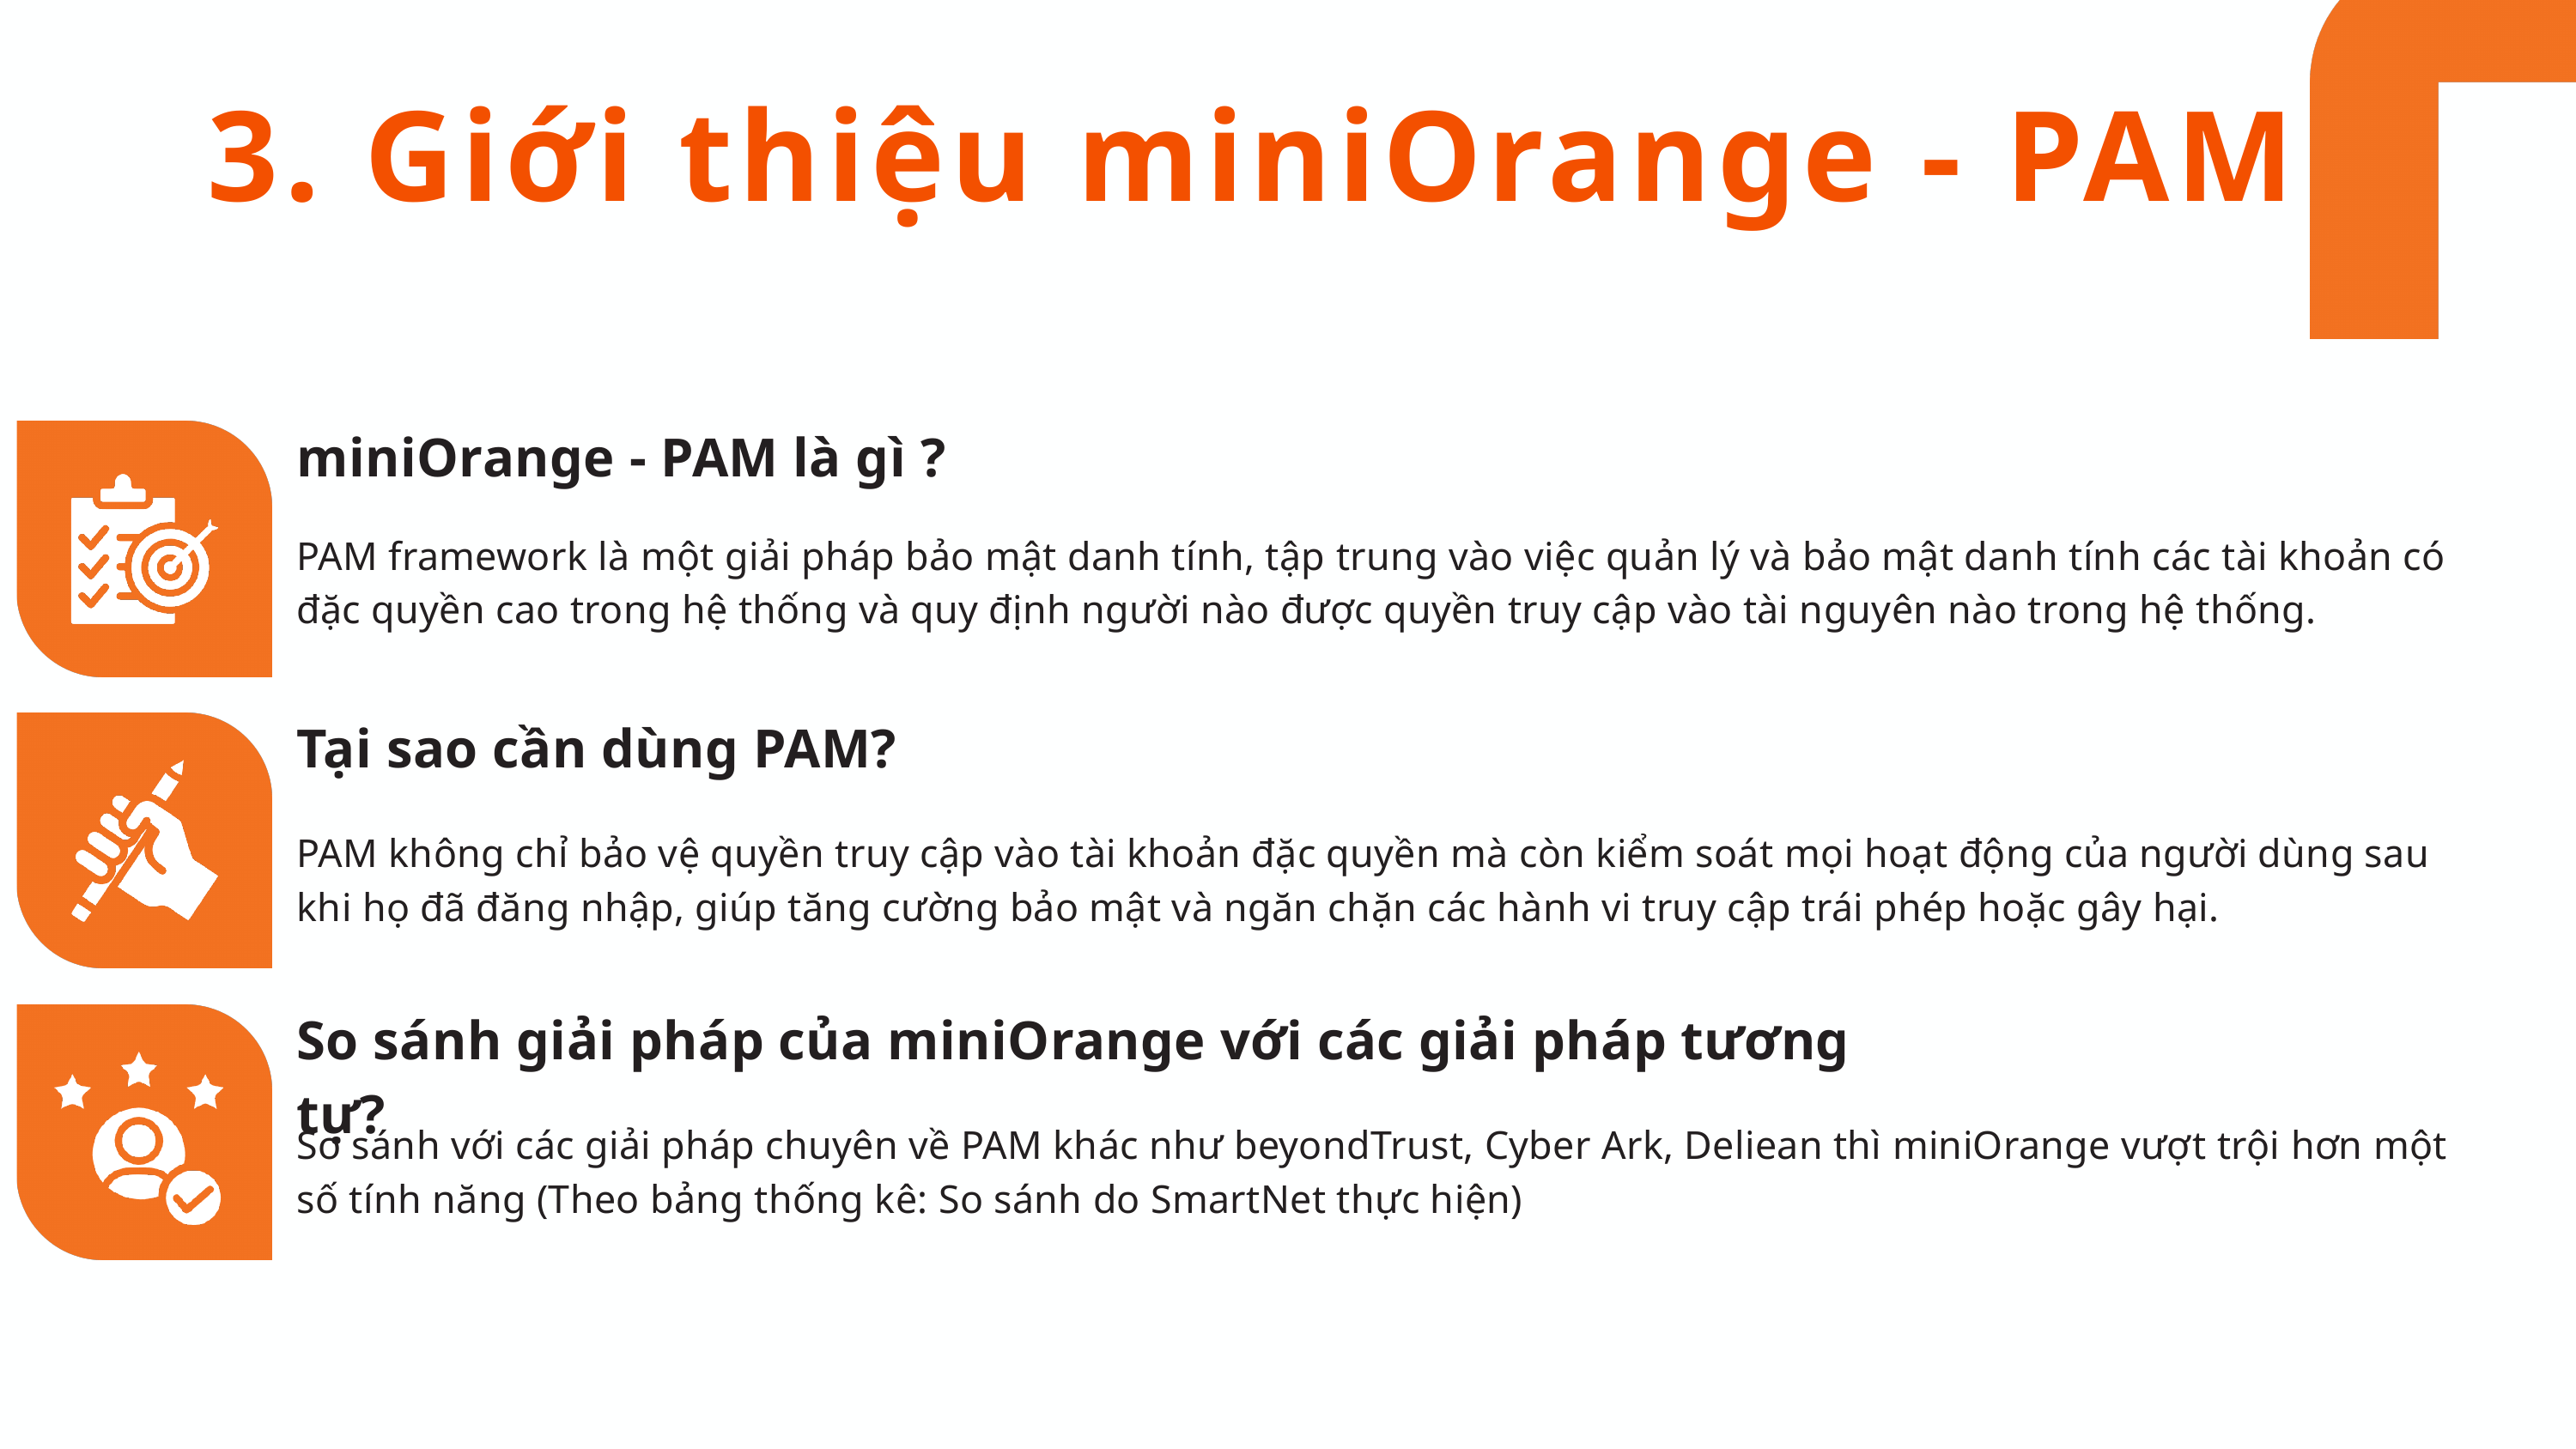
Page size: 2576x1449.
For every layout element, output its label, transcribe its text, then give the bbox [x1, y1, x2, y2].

text_box 3. Giới thiệu miniOrange - PAM [195, 54, 2311, 227]
text_box [70, 474, 219, 624]
text_box PAM framework là một giải pháp bảo mật danh tính, tập trung vào việc quản lý và bảo mật danh tính các tài khoản có đặc quyền cao trong hệ thống và quy định người nào được quyền truy cập vào tài nguyên nào trong hệ thống. [296, 524, 2488, 632]
text_box [16, 421, 272, 677]
text_box [16, 712, 272, 968]
text_box [53, 1052, 224, 1225]
text_box [16, 1004, 272, 1260]
text_box [2310, 0, 2576, 339]
text_box [70, 760, 219, 922]
text_box PAM không chỉ bảo vệ quyền truy cập vào tài khoản đặc quyền mà còn kiểm soát mọi hoạt động của người dùng sau khi họ đã đăng nhập, giúp tăng cường bảo mật và ngăn chặn các hành vi truy cập trái phép hoặc gây hại. [296, 822, 2488, 930]
text_box So sánh với các giải pháp chuyên về PAM khác như beyondTrust, Cyber Ark, Deliean thì miniOrange vượt trội hơn một số tính năng (Theo bảng thống kê: So sánh do SmartNet thực hiện) [296, 1113, 2455, 1222]
text_box miniOrange - PAM là gì ? [296, 413, 1393, 488]
text_box So sánh giải pháp của miniOrange với các giải pháp tương tự? [296, 996, 1953, 1113]
text_box Tại sao cần dùng PAM? [296, 705, 1017, 779]
